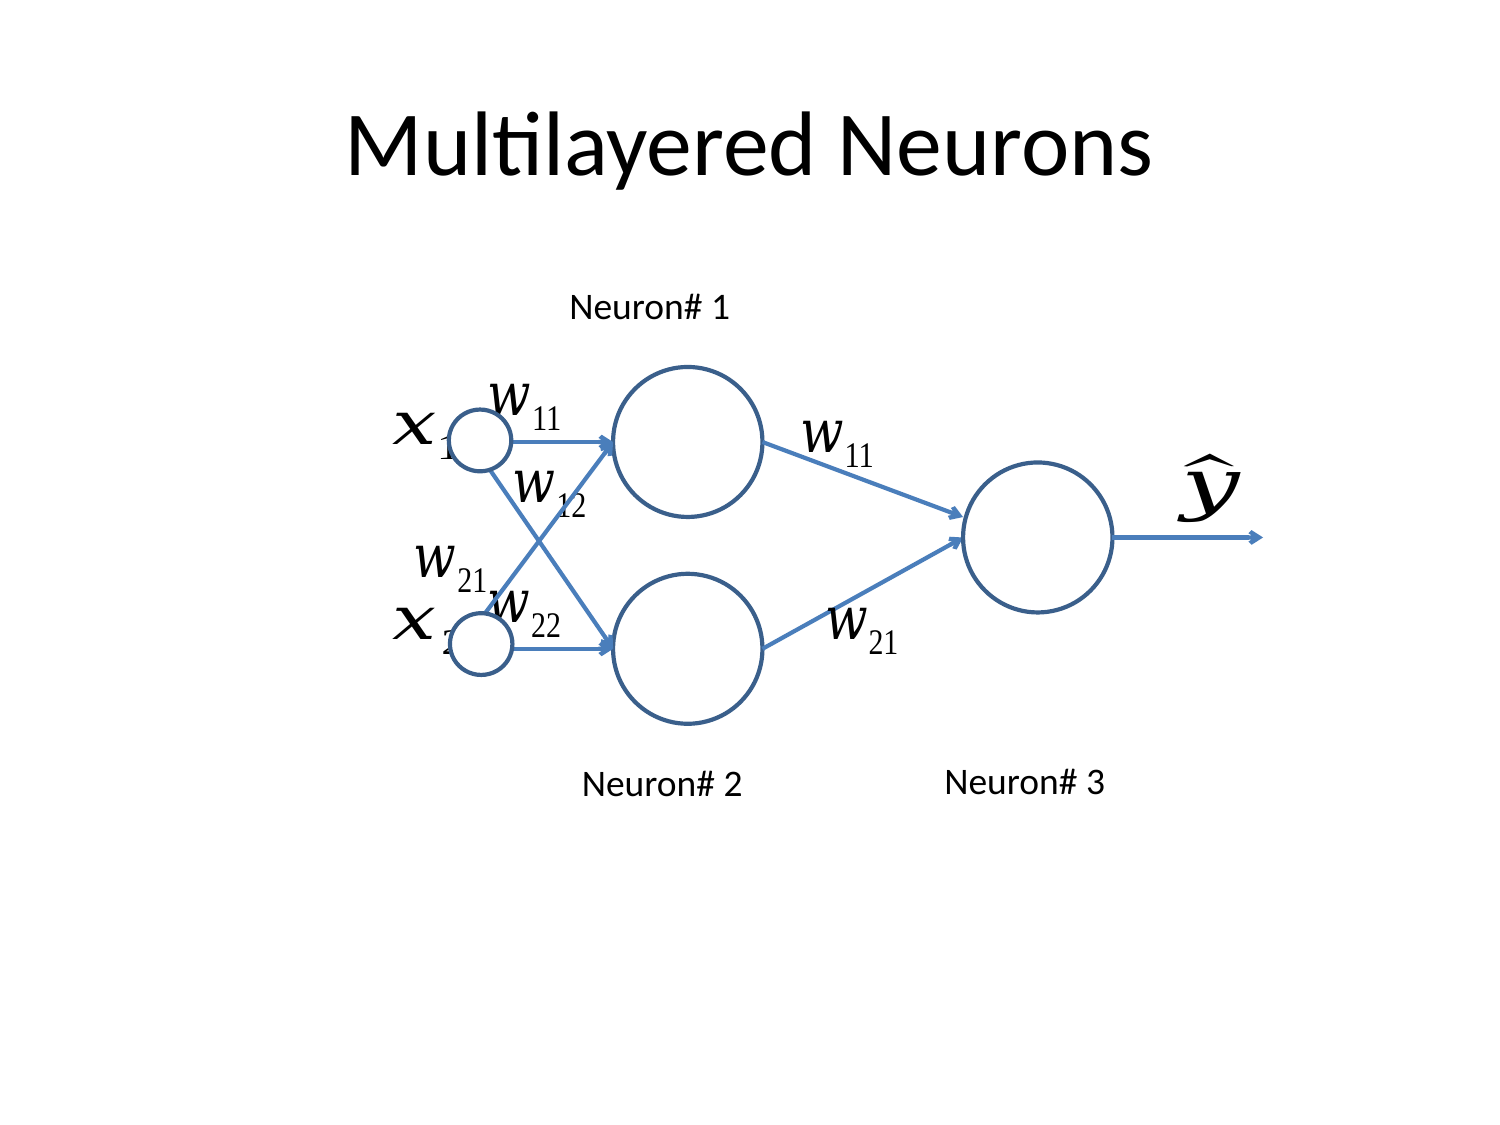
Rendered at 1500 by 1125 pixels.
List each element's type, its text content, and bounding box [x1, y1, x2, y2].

title Multilayered Neurons [75, 45, 1425, 233]
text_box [387, 274, 1264, 813]
